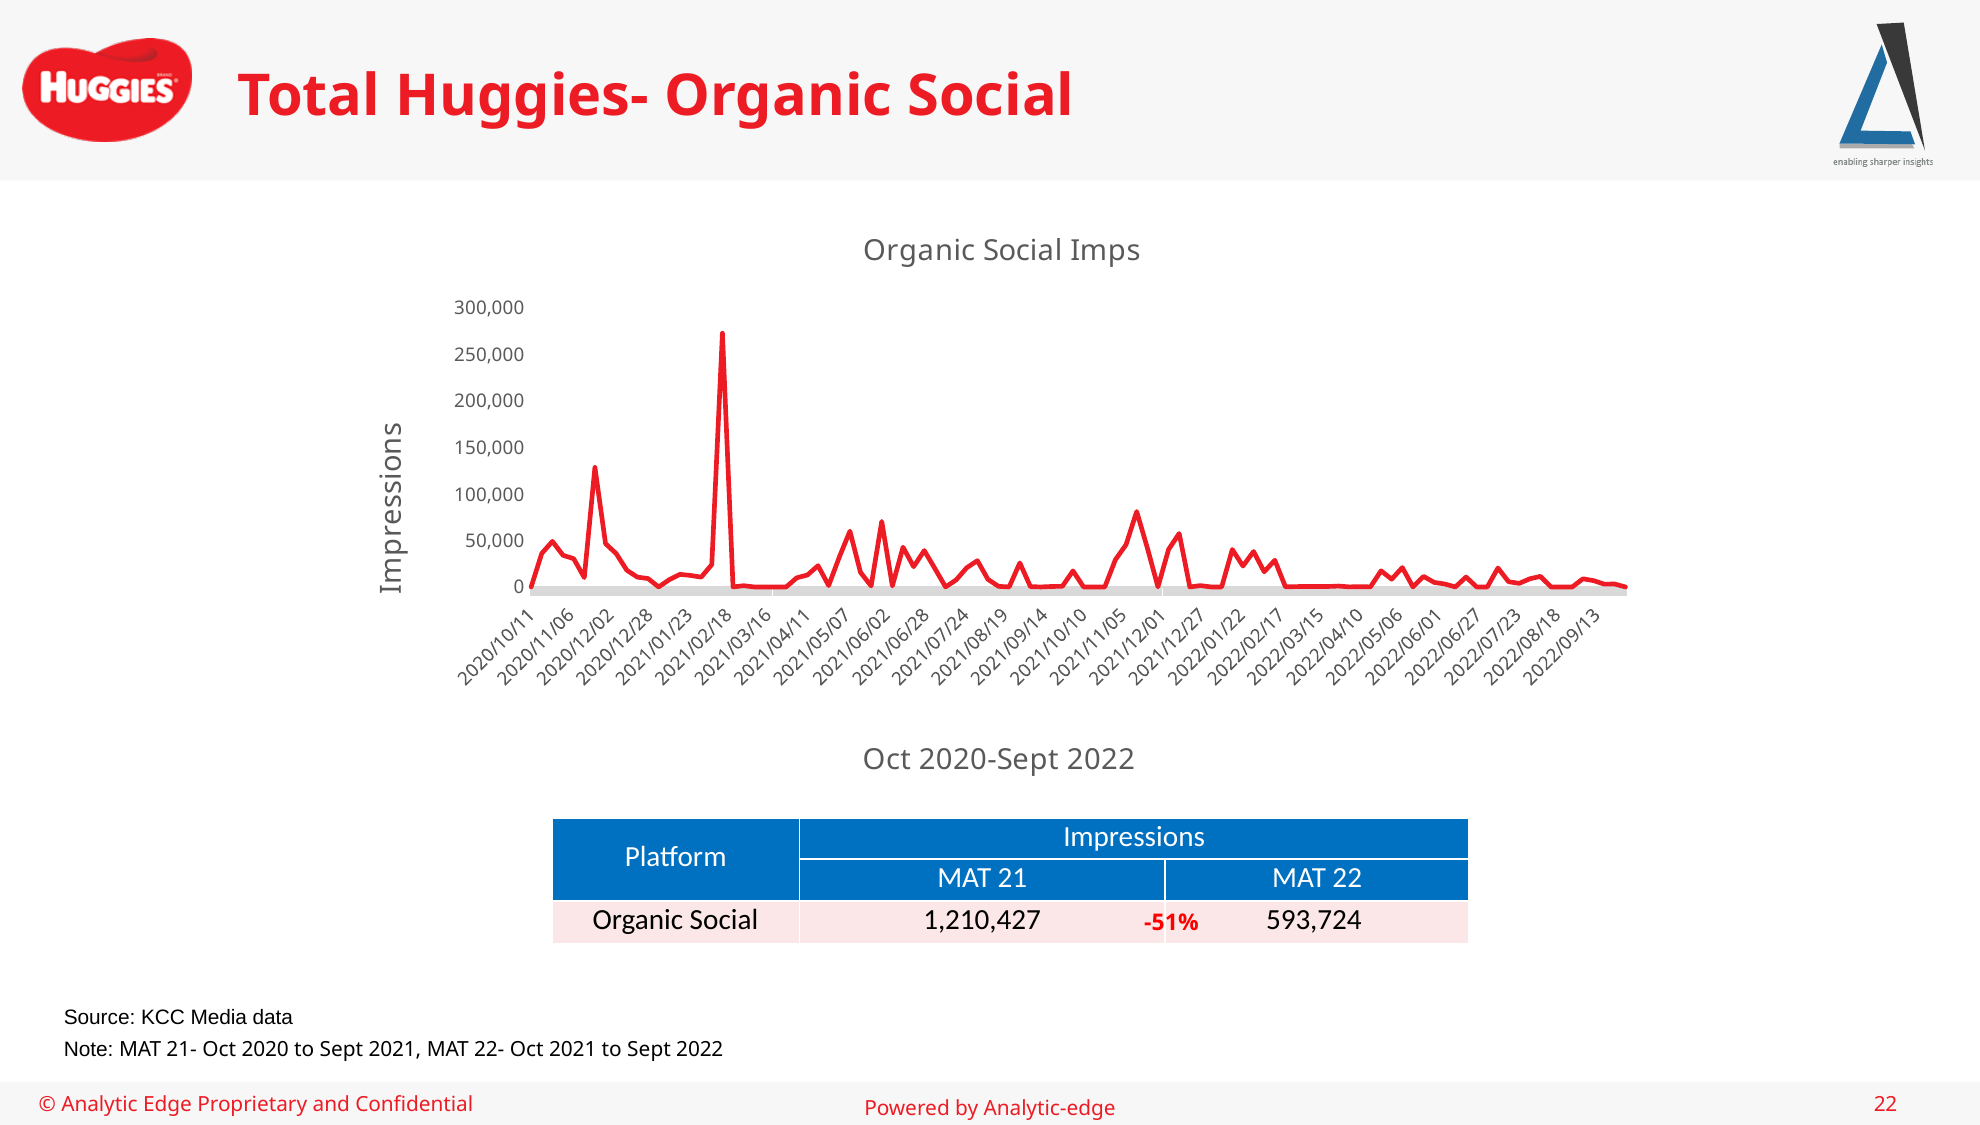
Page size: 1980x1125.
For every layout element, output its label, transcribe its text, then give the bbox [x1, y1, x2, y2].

picture [22, 38, 192, 142]
text_box Source: KCC Media data [48, 993, 1874, 1017]
text_box Powered by Analytic-edge [713, 1087, 1267, 1125]
footer © Analytic Edge Proprietary and Confidential [23, 1083, 578, 1125]
table_cell MAT 21 [800, 860, 1164, 900]
picture [1800, 155, 1977, 168]
table_header Platform [553, 819, 799, 900]
table_cell 1,210,427 [800, 902, 1129, 943]
title Total Huggies- Organic Social [222, 28, 1800, 157]
chart [339, 205, 1653, 788]
slide_number 22 [1838, 1083, 1933, 1125]
text_box -51% [1129, 900, 1226, 943]
table_cell MAT 22 [1166, 860, 1468, 900]
text_box Note: MAT 21- Oct 2020 to Sept 2021, MAT 22- Oct 2021 to Sept 2022 [48, 1017, 1874, 1083]
table_header Impressions [800, 819, 1468, 858]
table_cell 593,724 [1226, 902, 1468, 943]
table_cell Organic Social [553, 902, 799, 943]
